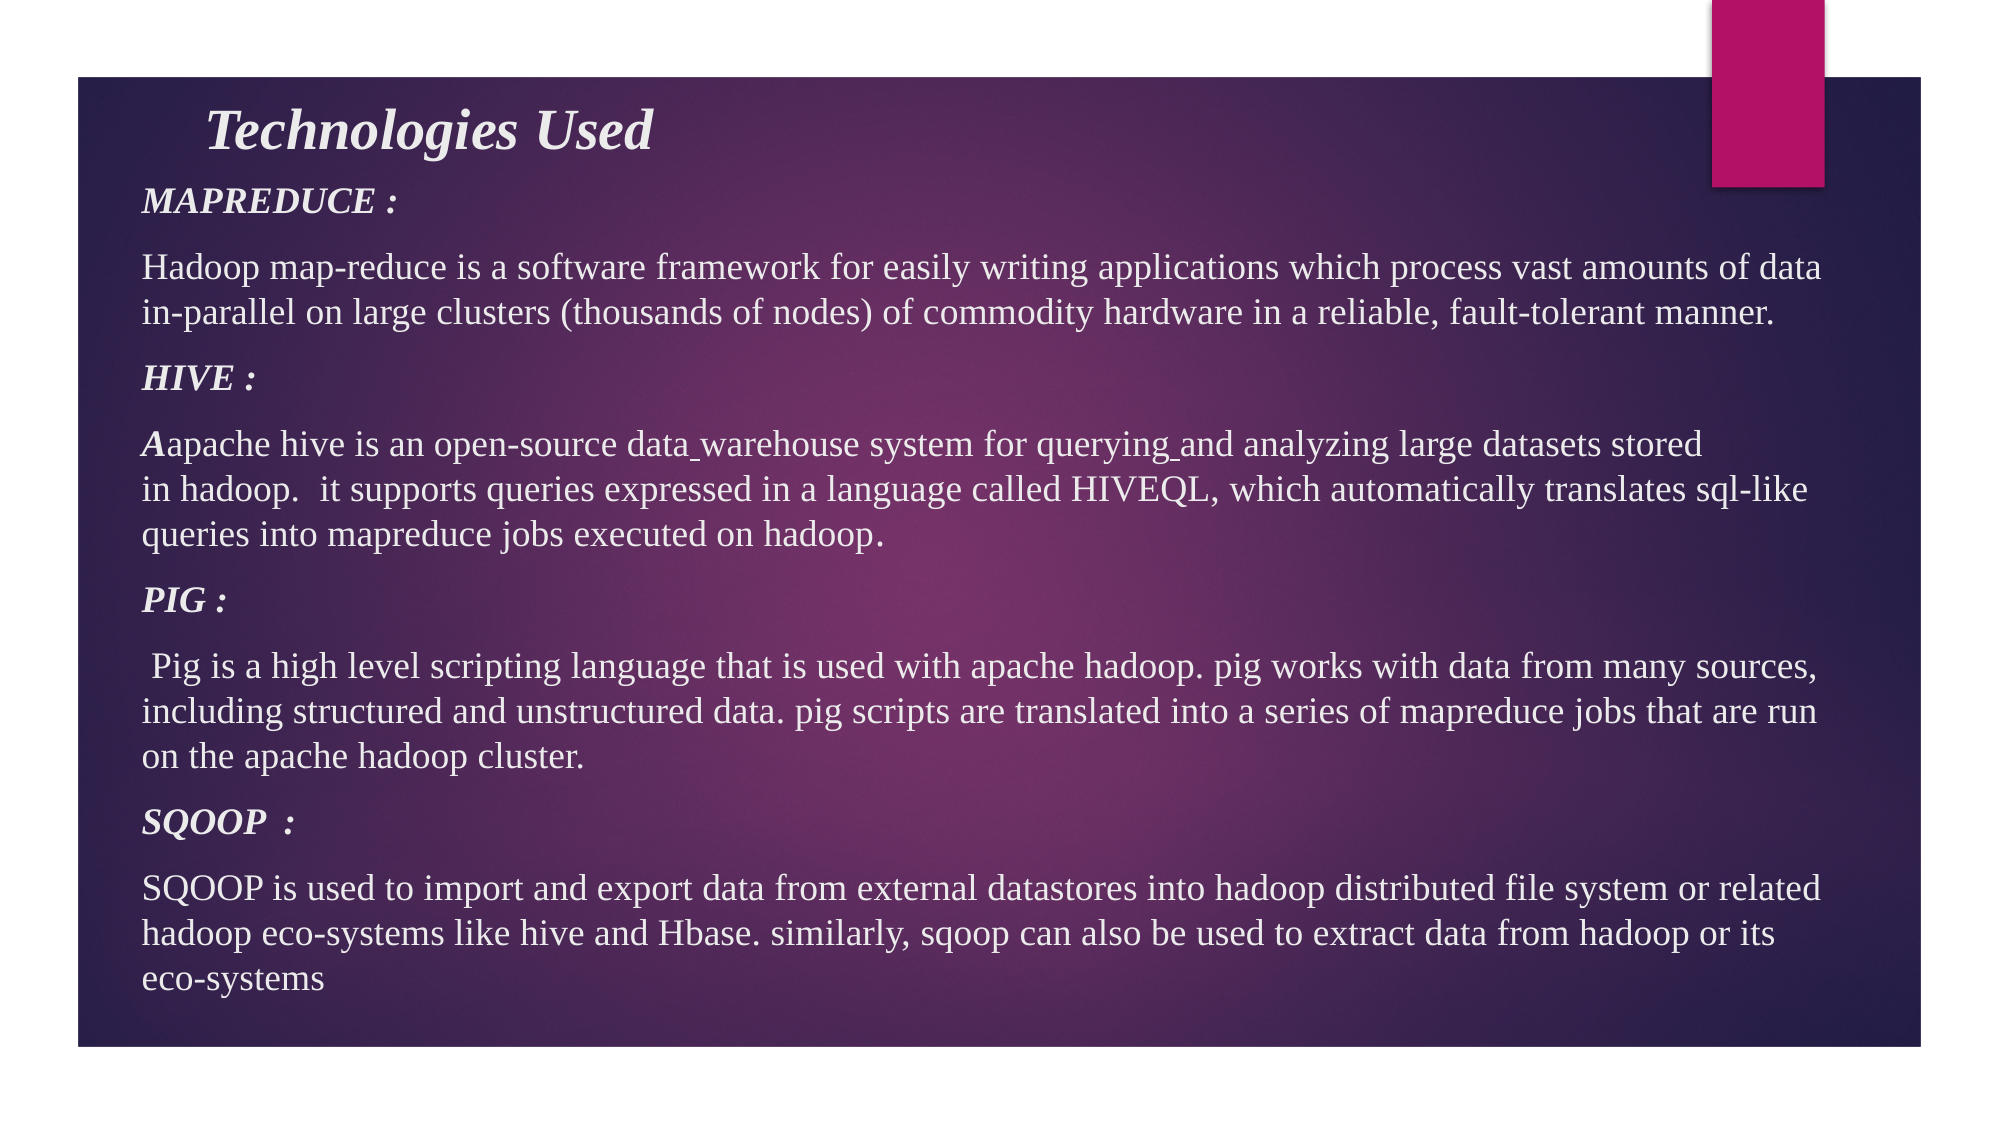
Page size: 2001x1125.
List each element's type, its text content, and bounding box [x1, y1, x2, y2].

title Technologies Used [189, 107, 1638, 169]
subtitle Mapreduce : Hadoop map-reduce is a software framework for easily writing applications which process vast amounts of data in-parallel on large clusters (thousands of nodes) of commodity hardware in a reliable, fault-tolerant manner. Hive : Aapache hive is an open-source data warehouse system for querying and analyzing large datasets stored in hadoop. it supports queries expressed in a language called HIVEQL, which automatically translates sql-like queries into mapreduce jobs executed on hadoop. PIG : Pig is a high level scripting language that is used with apache hadoop. pig works with data from many sources, including structured and unstructured data. pig scripts are translated into a series of mapreduce jobs that are run on the apache hadoop cluster. sqoop : SQOOP is used to import and export data from external datastores into hadoop distributed file system or related hadoop eco-systems like hive and Hbase. similarly, sqoop can also be used to extract data from hadoop or its eco-systems [126, 169, 1847, 1031]
